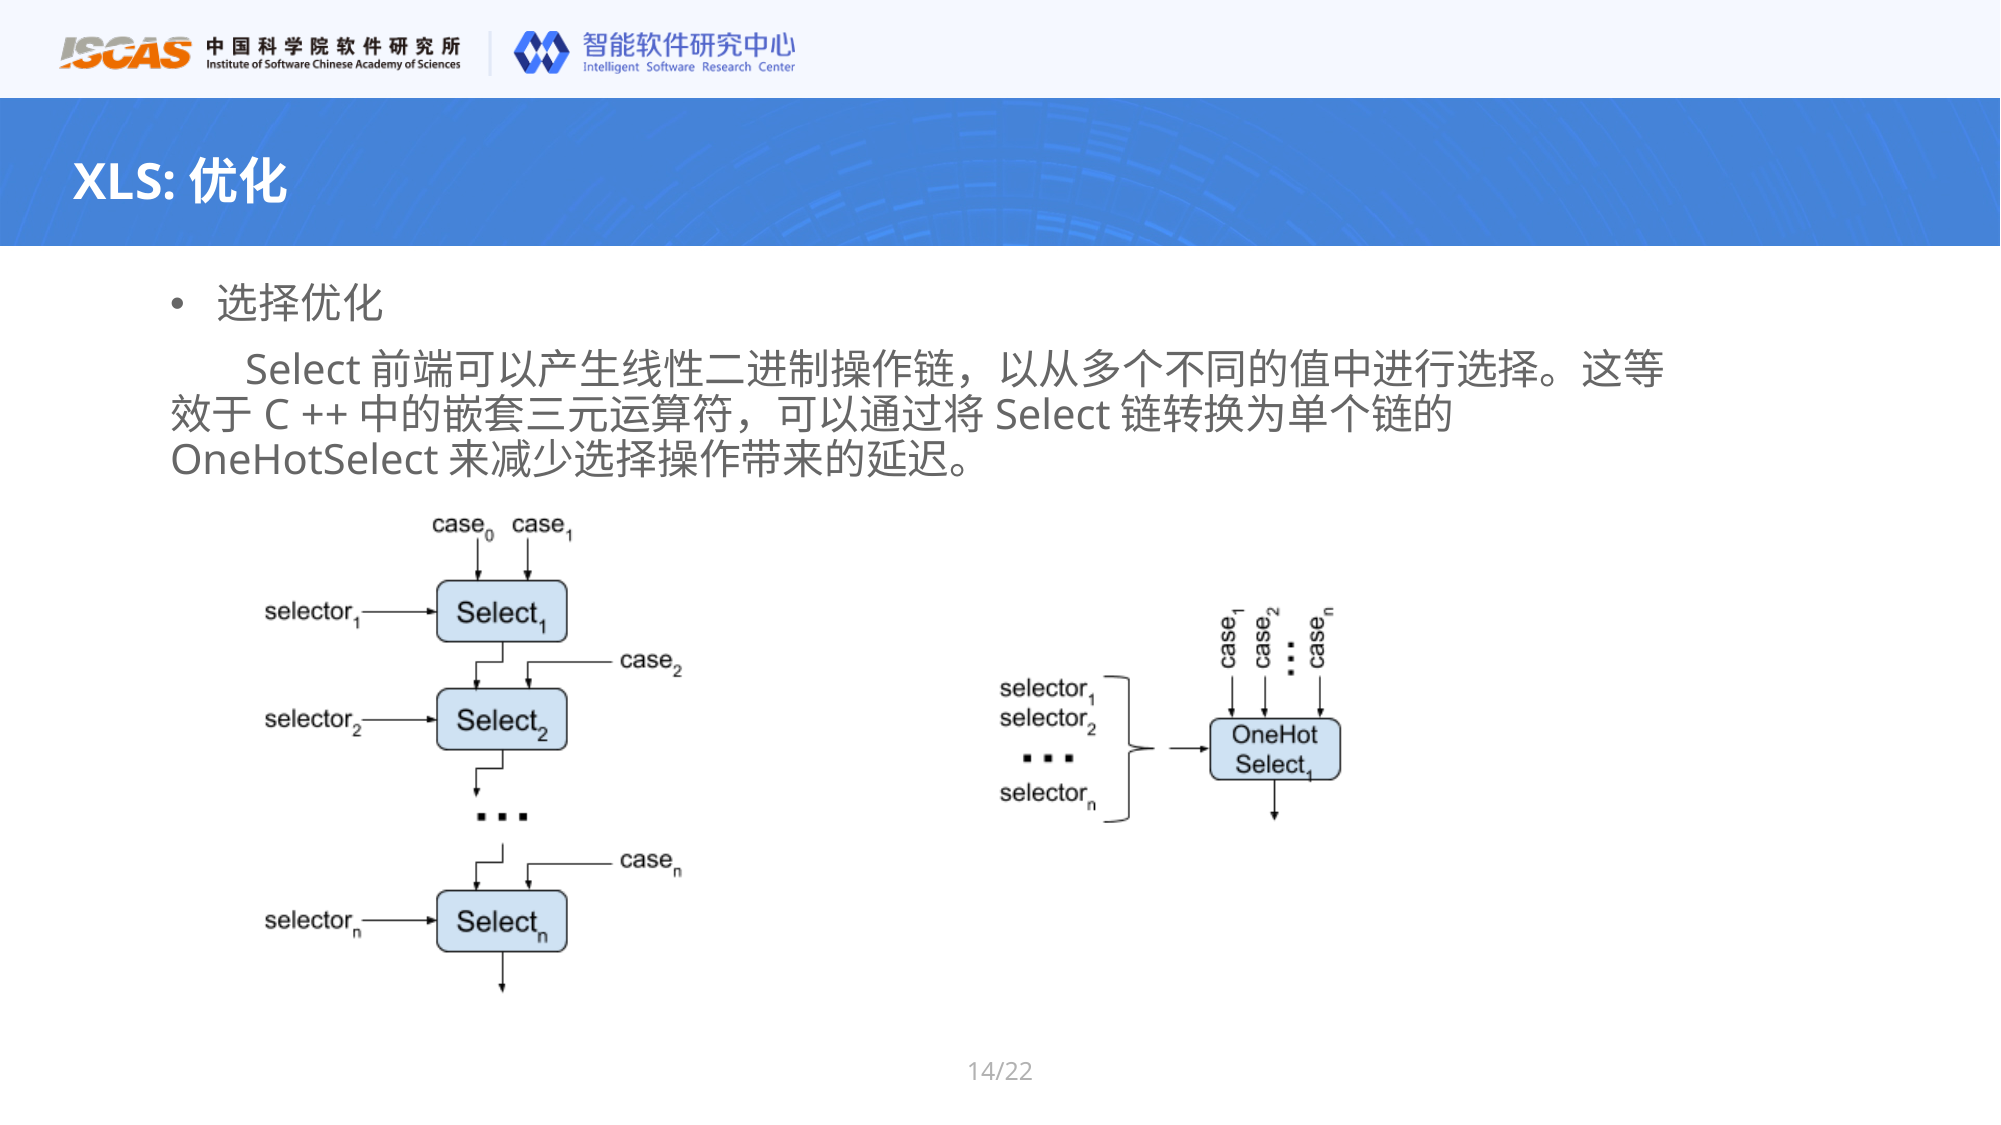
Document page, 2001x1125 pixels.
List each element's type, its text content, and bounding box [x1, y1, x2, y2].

list XLS:优化 [59, 148, 780, 216]
list 选择优化 Select前端可以产生线性二进制操作链，以从多个不同的值中进行选择。这等效于C ++中的嵌套三元运算符，可以通过将Select链转换为单个链的OneHotSelect来减少选择操作带来的延迟。 [155, 275, 1701, 949]
footer 14/22 [662, 1042, 1338, 1103]
picture [0, 0, 2000, 1062]
